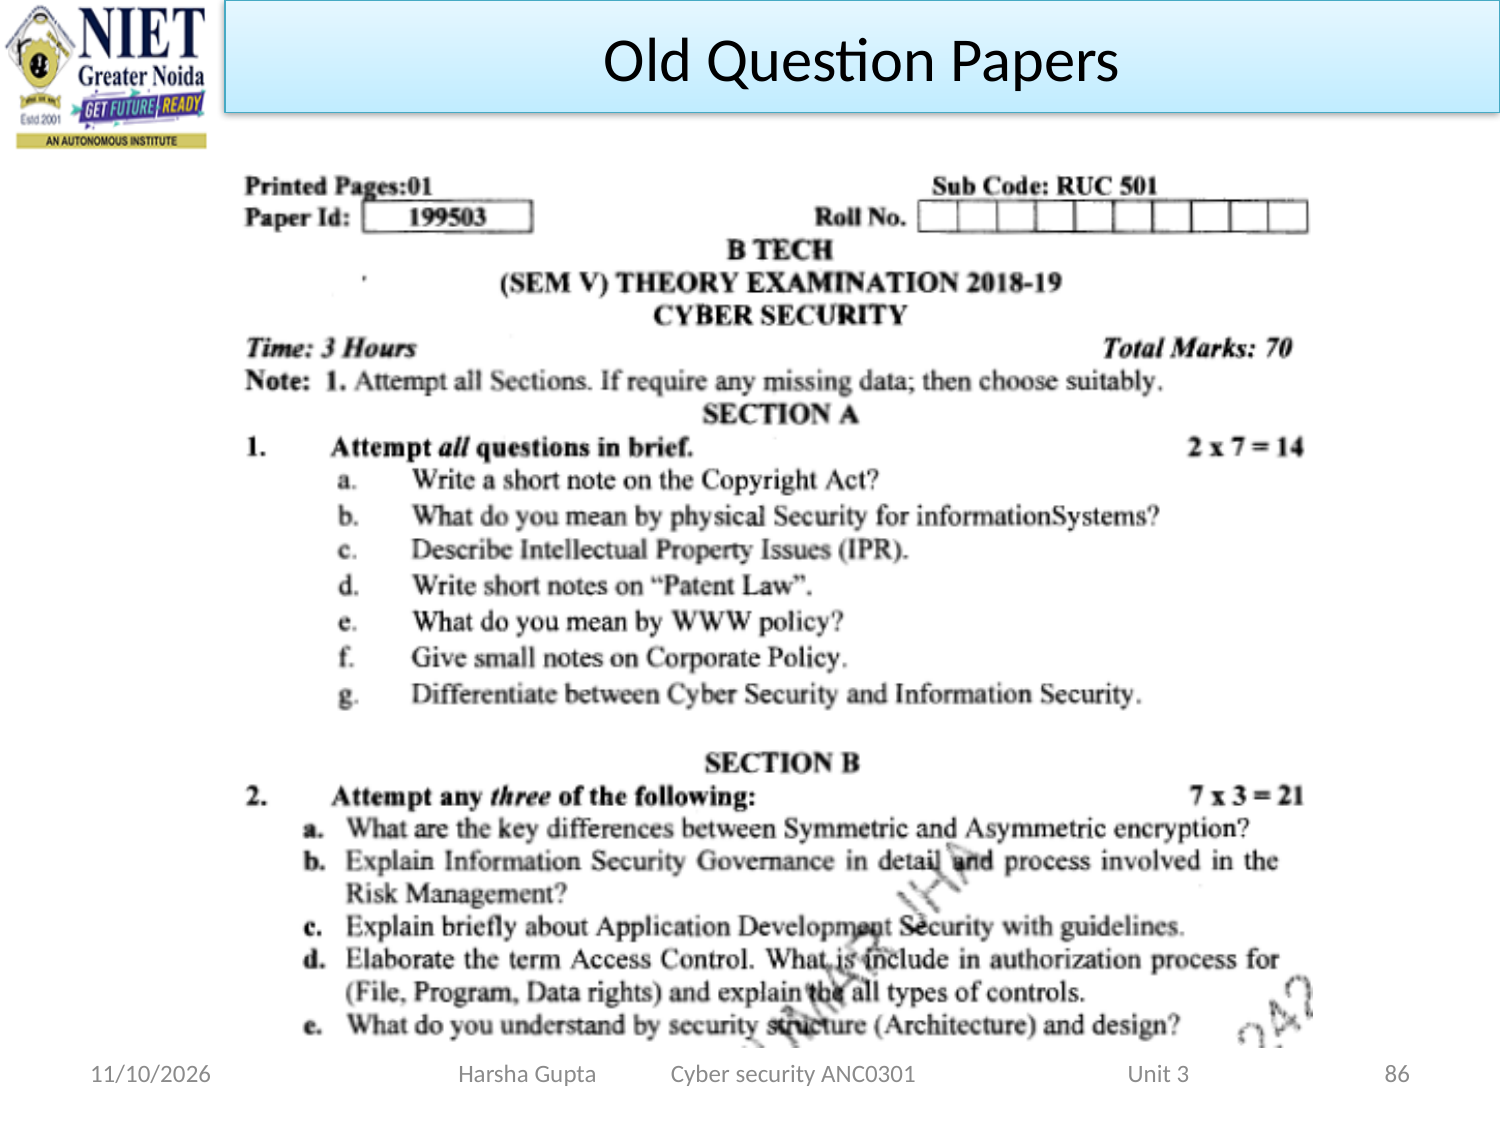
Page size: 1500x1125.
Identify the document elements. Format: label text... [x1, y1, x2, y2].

text_box Old Question Papers [238, 0, 1500, 113]
picture [0, 0, 1313, 1049]
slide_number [75, 1042, 412, 1103]
slide_number 86 [1238, 1042, 1425, 1103]
footer Harsha Gupta Cyber security ANC0301 Unit 3 [412, 1056, 1238, 1103]
